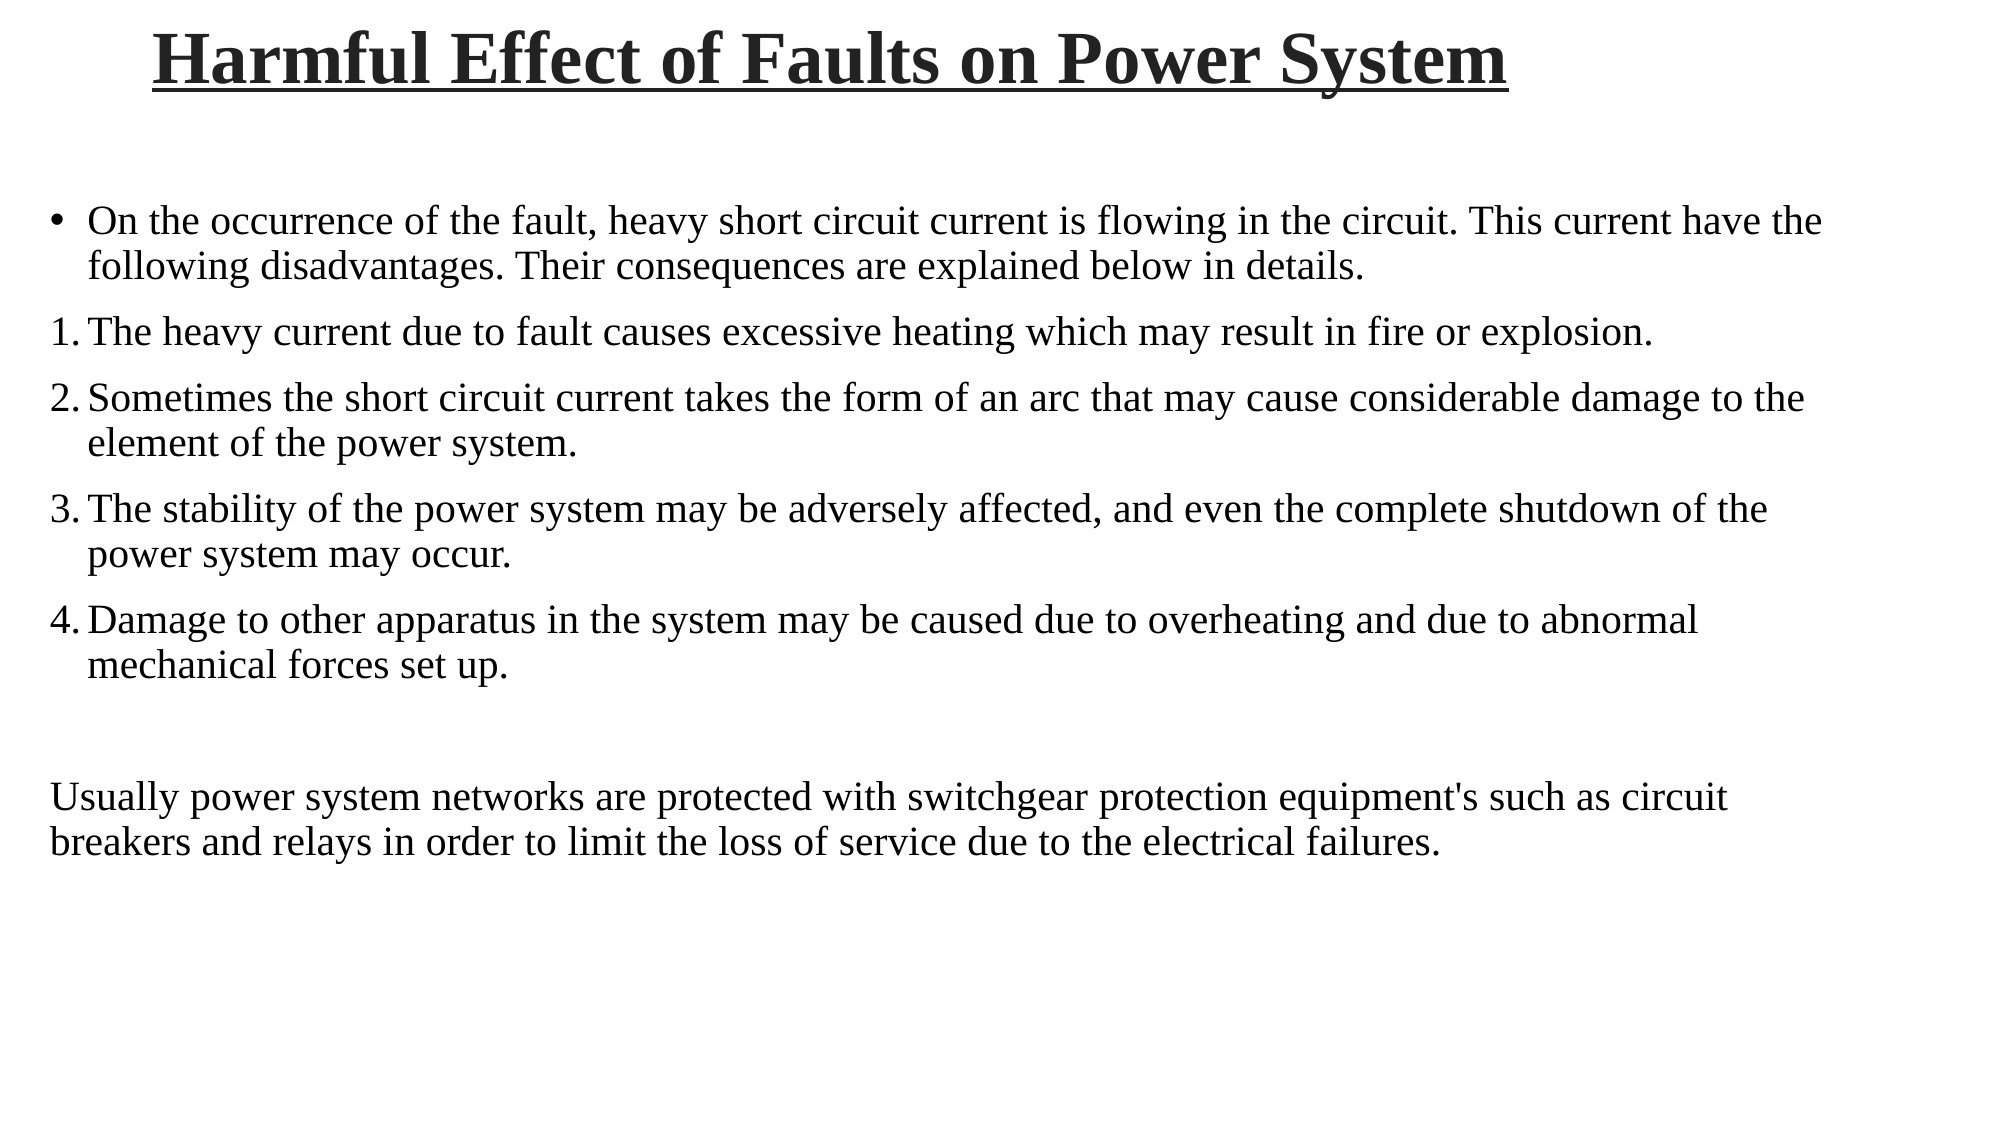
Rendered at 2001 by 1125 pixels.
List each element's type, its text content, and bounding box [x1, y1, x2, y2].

title Harmful Effect of Faults on Power System [137, 0, 1863, 191]
list On the occurrence of the fault, heavy short circuit current is flowing in the circuit. This current have the following disadvantages. Their consequences are explained below in details. The heavy current due to fault causes excessive heating which may result in fire or explosion. Sometimes the short circuit current takes the form of an arc that may cause considerable damage to the element of the power system. The stability of the power system may be adversely affected, and even the complete shutdown of the power system may occur. Damage to other apparatus in the system may be caused due to overheating and due to abnormal mechanical forces set up. Usually power system networks are protected with switchgear protection equipment's such as circuit breakers and relays in order to limit the loss of service due to the electrical failures. [34, 191, 1863, 1014]
